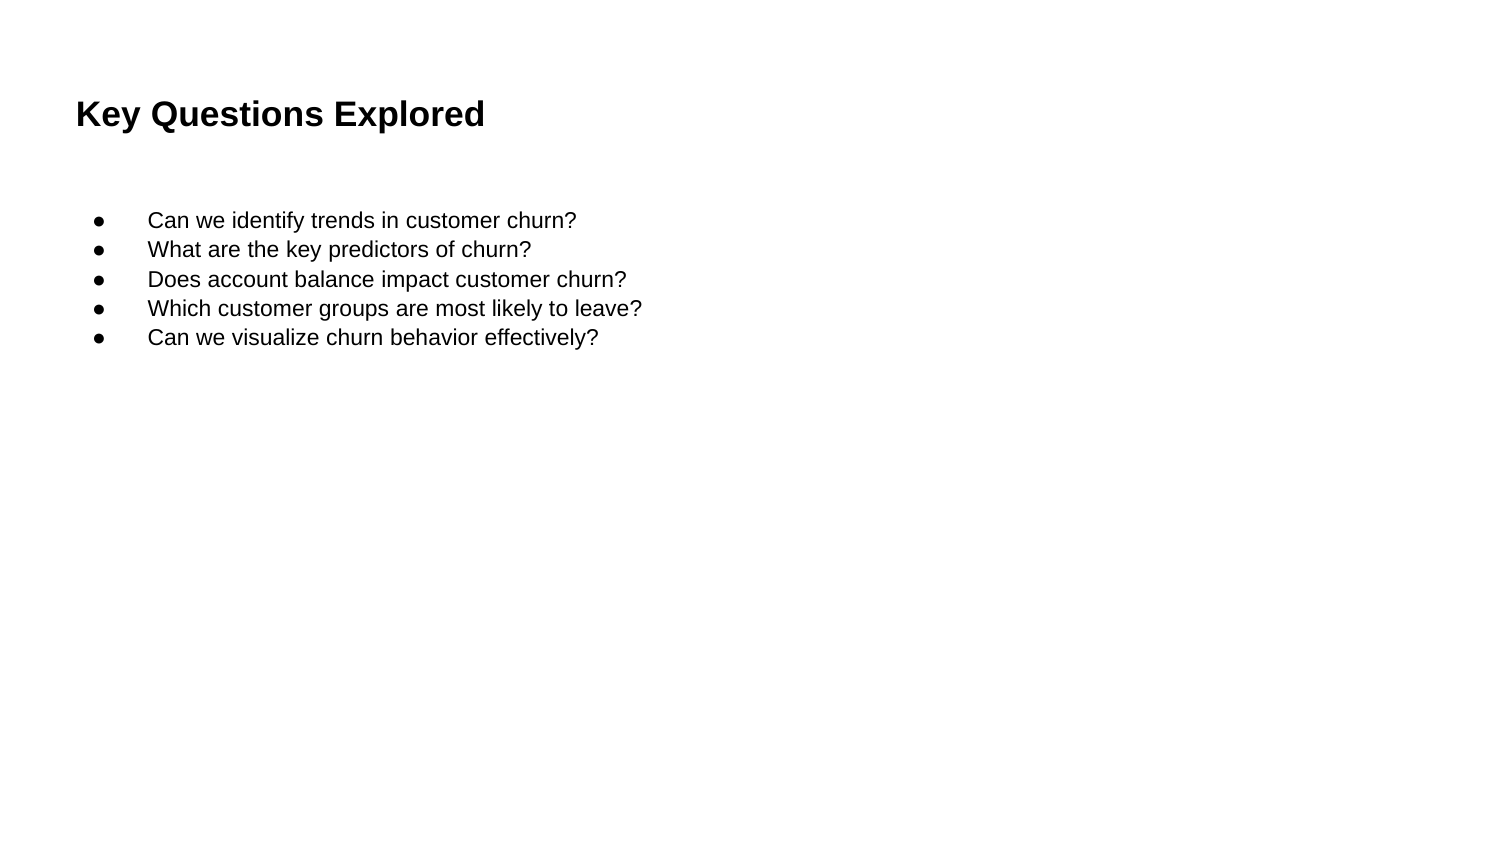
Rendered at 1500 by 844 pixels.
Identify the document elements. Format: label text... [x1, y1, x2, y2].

list Can we identify trends in customer churn? What are the key predictors of churn? Does account balance impact customer churn? Which customer groups are most likely to leave? Can we visualize churn behavior effectively? [51, 189, 1449, 750]
title Key Questions Explored [51, 72, 1449, 167]
